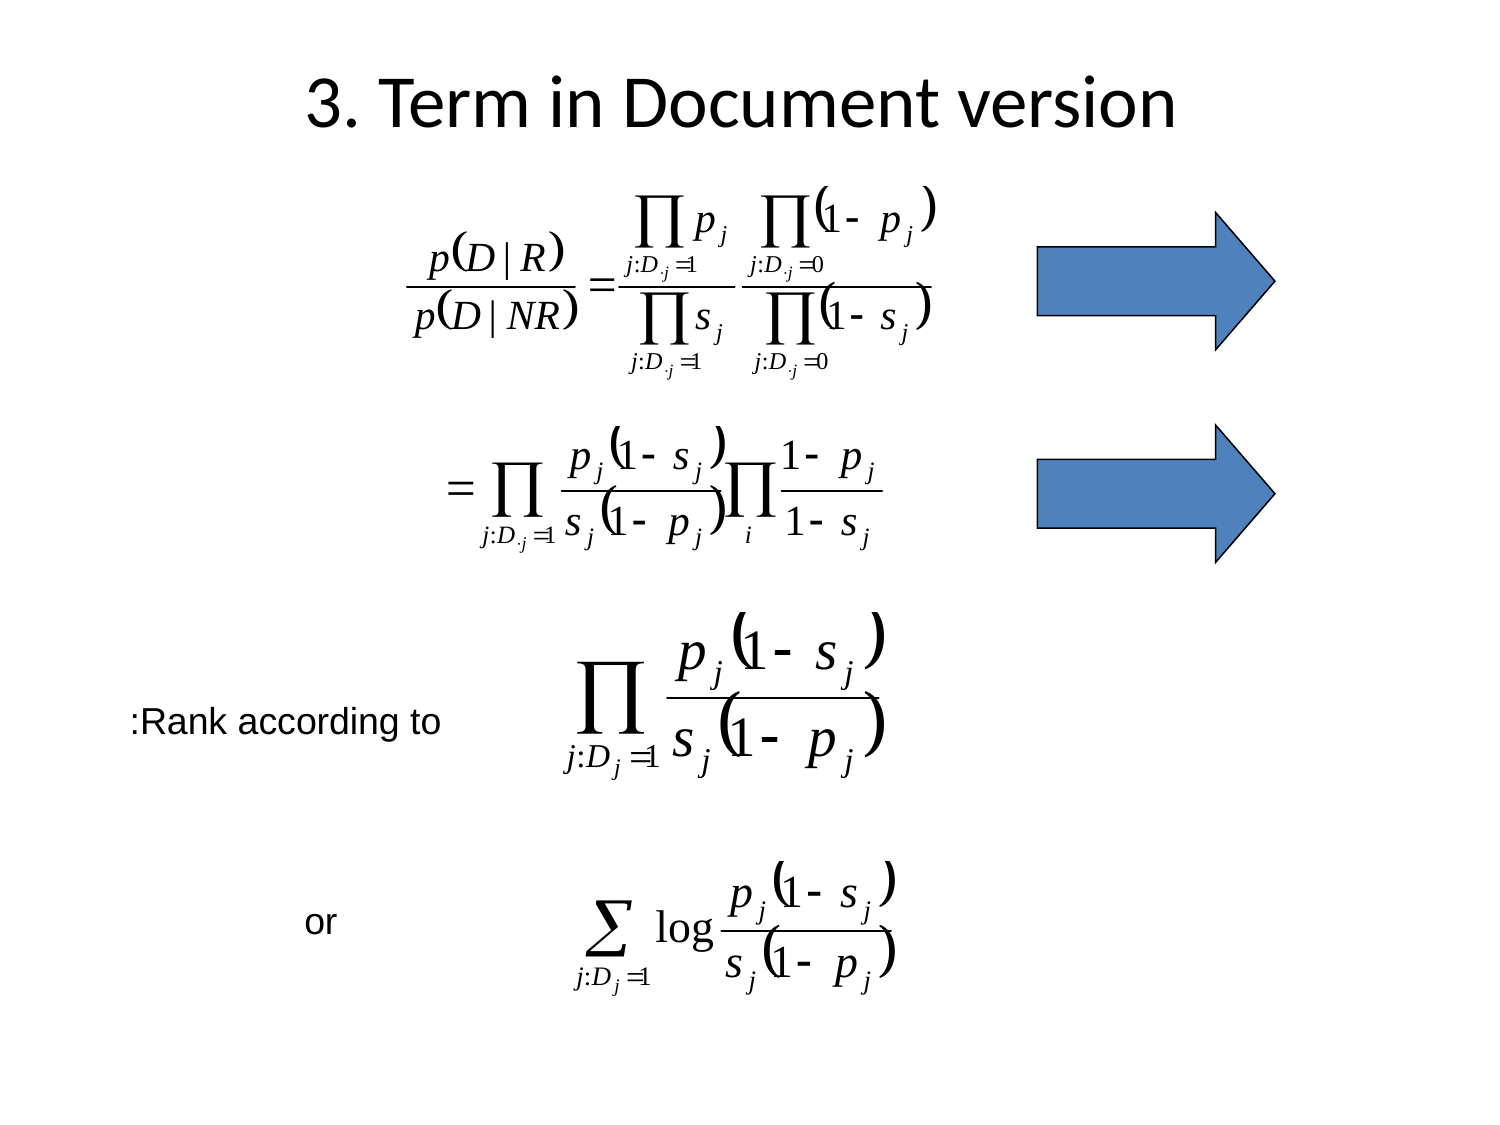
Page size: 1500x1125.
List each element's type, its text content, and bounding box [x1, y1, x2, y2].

text_box [1037, 424, 1275, 563]
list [551, 612, 890, 794]
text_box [437, 425, 893, 563]
text_box or [289, 889, 353, 950]
title 3. Term in Document version [74, 44, 1426, 151]
text_box Rank according to: [114, 689, 457, 750]
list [399, 186, 940, 388]
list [563, 861, 901, 1008]
text_box [1037, 212, 1275, 350]
